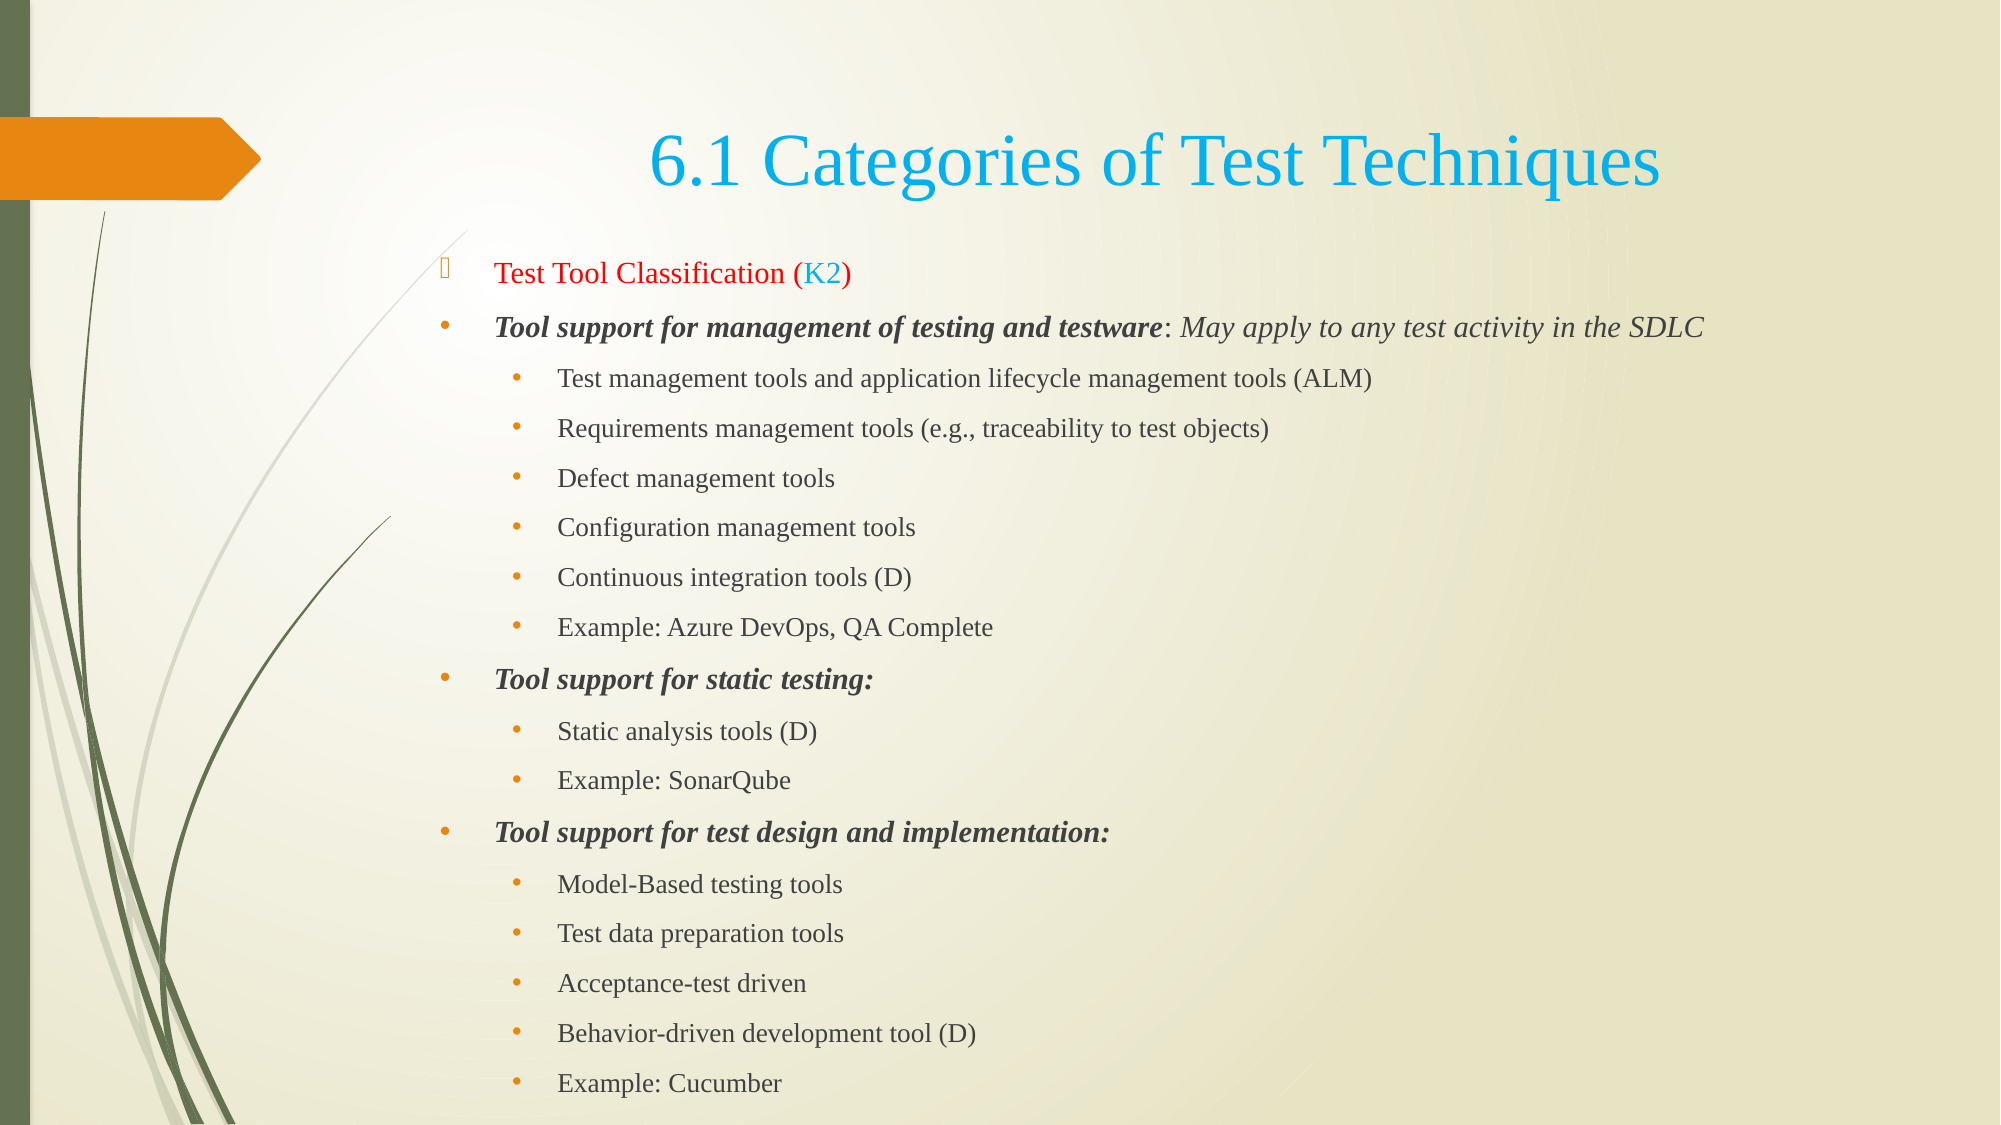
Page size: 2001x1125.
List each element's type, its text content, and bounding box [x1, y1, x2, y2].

list Test Tool Classification (K2) Tool support for management of testing and testware: May apply to any test activity in the SDLC Test management tools and application lifecycle management tools (ALM) Requirements management tools (e.g., traceability to test objects) Defect management tools Configuration management tools Continuous integration tools (D) Example: Azure DevOps, QA Complete Tool support for static testing: Static analysis tools (D) Example: SonarQube Tool support for test design and implementation: Model-Based testing tools Test data preparation tools Acceptance-test driven Behavior-driven development tool (D) Example: Cucumber [424, 245, 1984, 1107]
title 6.1 Categories of Test Techniques [425, 102, 1888, 245]
